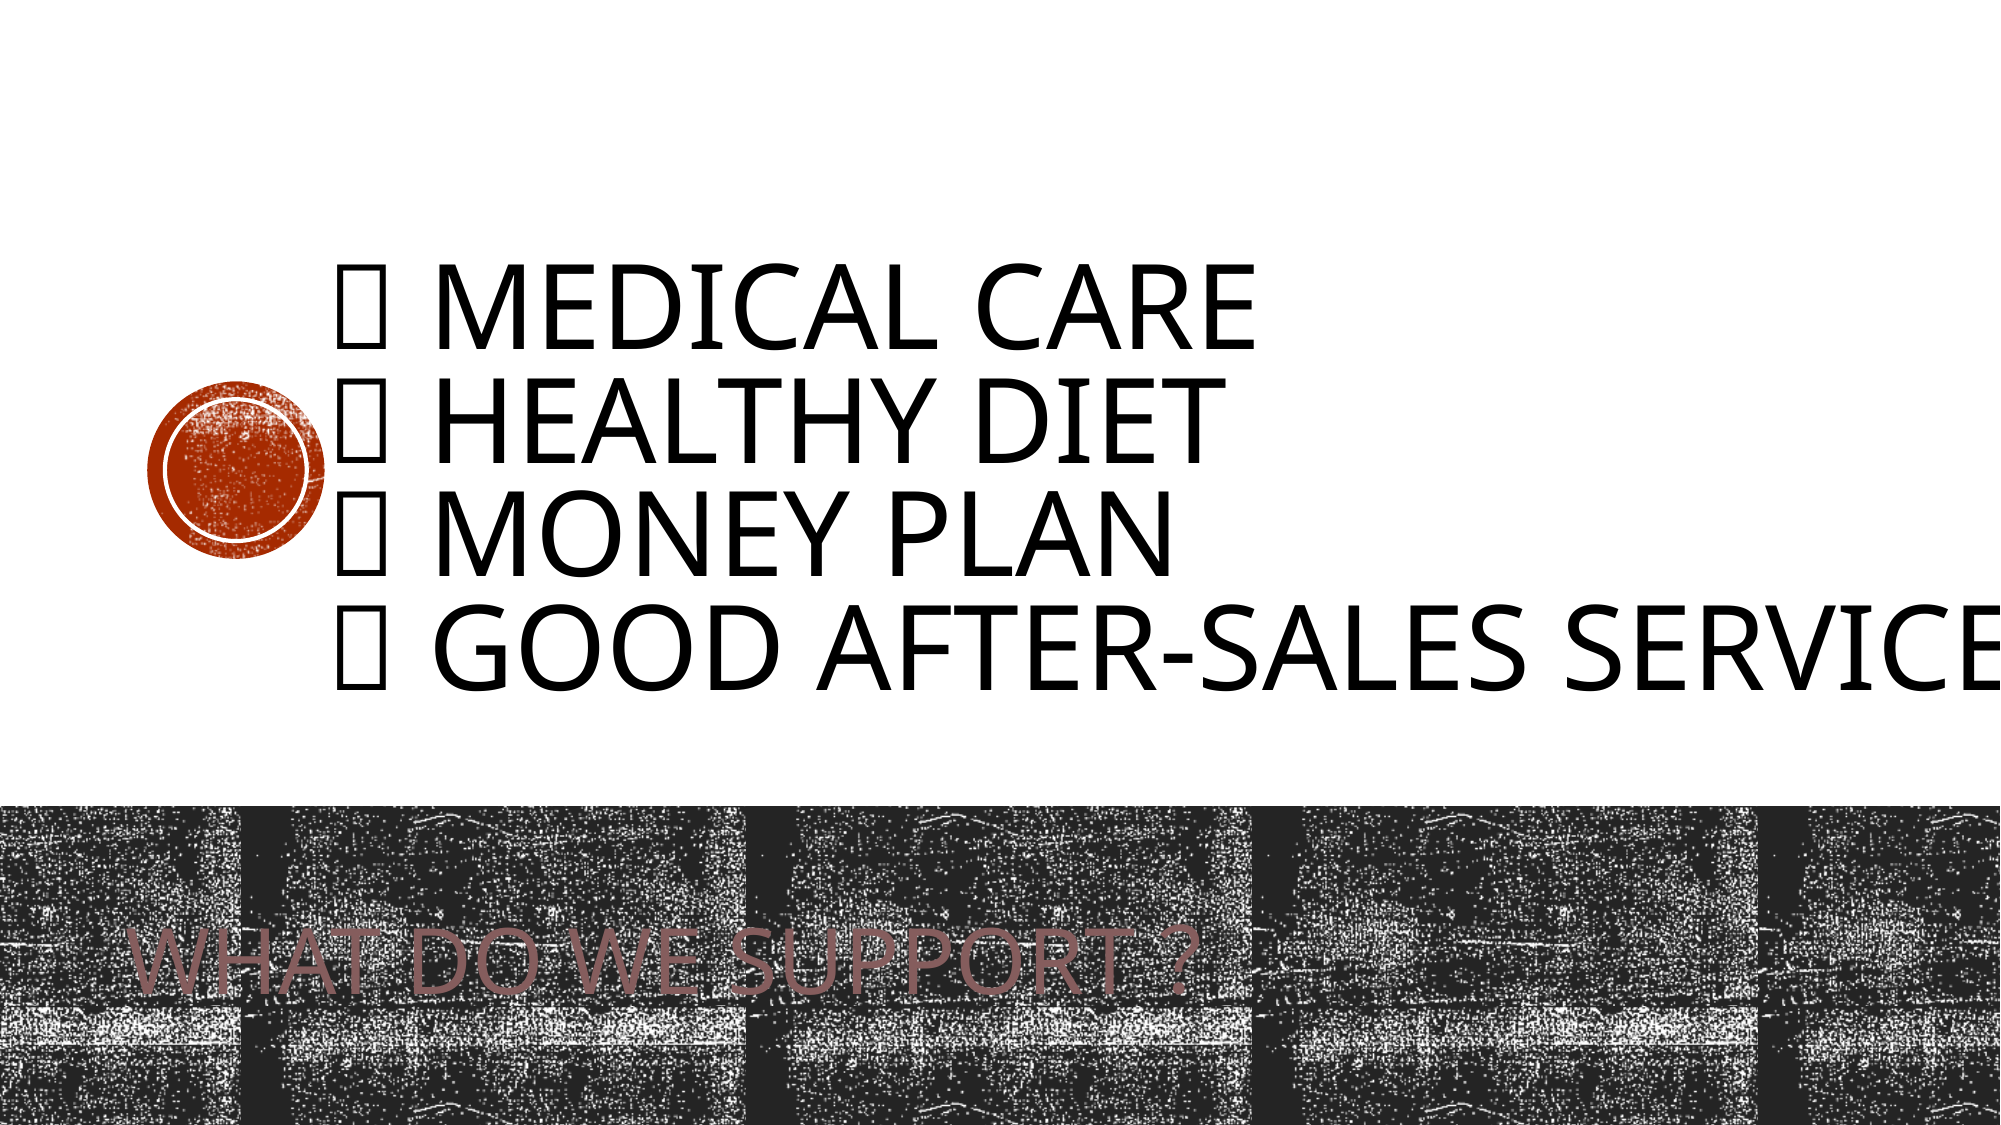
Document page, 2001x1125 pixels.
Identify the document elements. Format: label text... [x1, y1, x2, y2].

title  Medical care  Healthy diet  Money plan  Good After-sales service [311, 197, 2000, 775]
list WHAT DO WE SUPPORT？ [110, 907, 1596, 1083]
